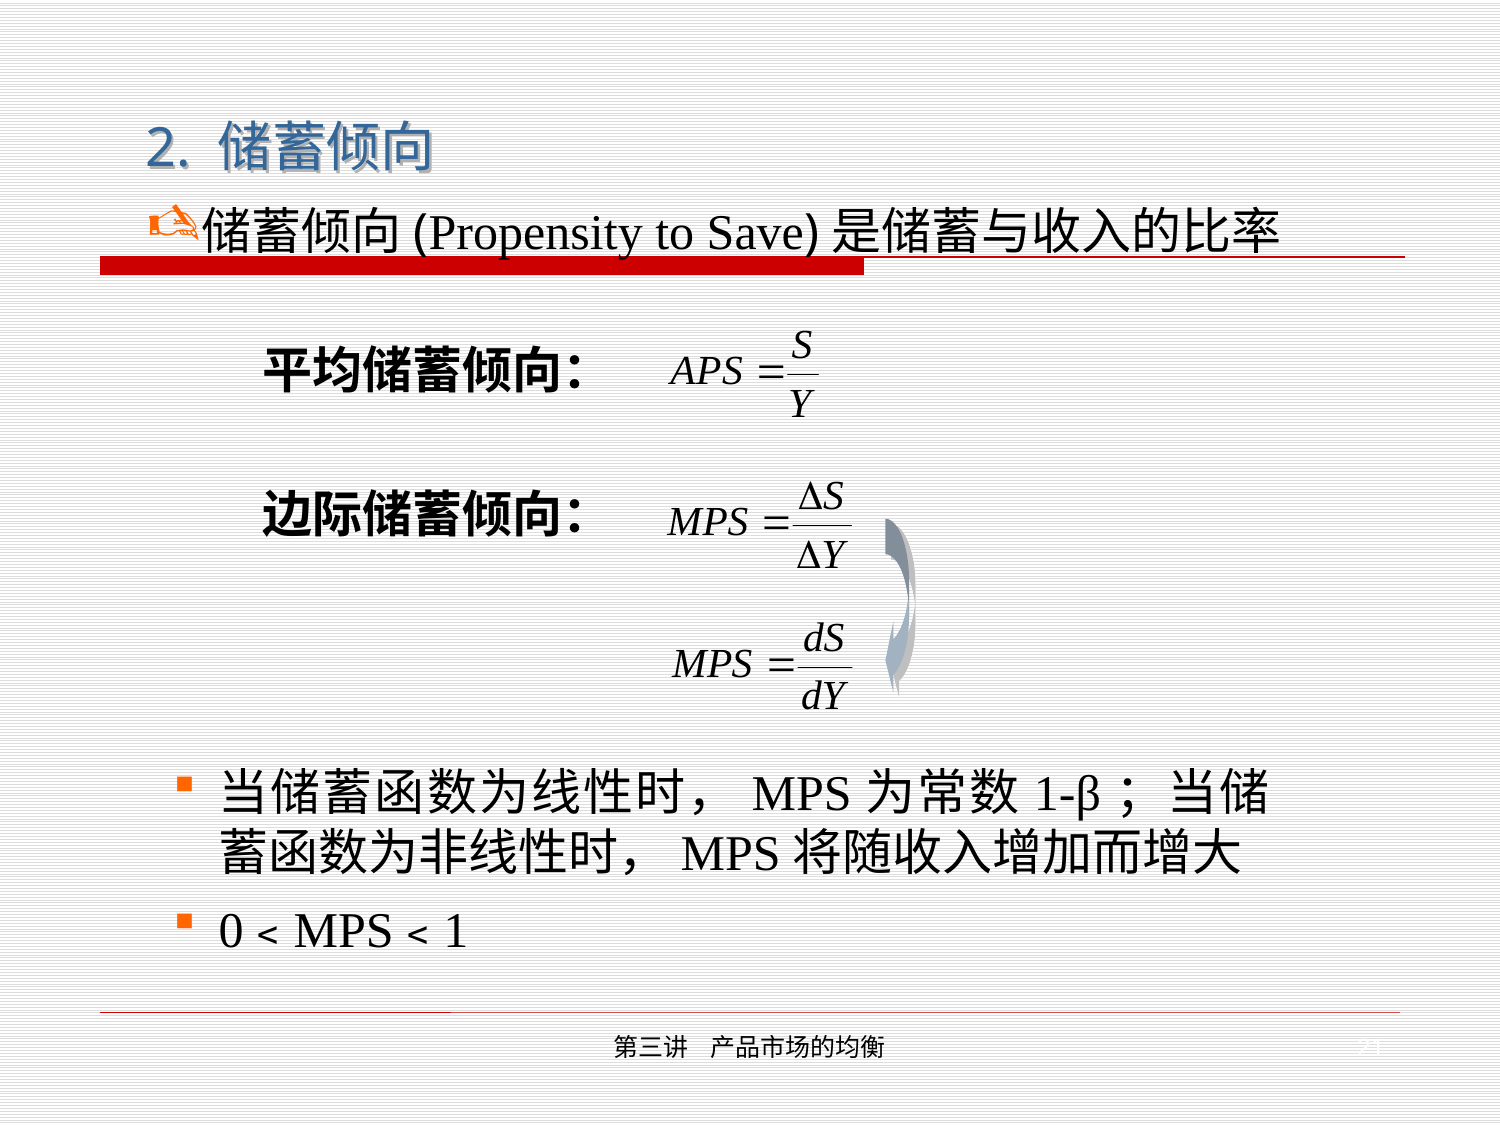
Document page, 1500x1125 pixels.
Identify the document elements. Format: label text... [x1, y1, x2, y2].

footer 第三讲 产品市场的均衡 [512, 1024, 988, 1103]
text_box 当储蓄函数为线性时，MPS为常数1-β；当储蓄函数为非线性时，MPS将随收入增加而增大 0﹤MPS﹤1 [159, 753, 1284, 953]
text_box 储蓄倾向(Propensity to Save)是储蓄与收入的比率 [130, 191, 1350, 275]
text_box 2. 储蓄倾向 [130, 113, 869, 185]
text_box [660, 470, 861, 578]
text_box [660, 319, 828, 427]
text_box 边际储蓄倾向： [247, 475, 650, 547]
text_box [664, 612, 863, 719]
text_box [885, 518, 910, 693]
slide_number 21 [1074, 1024, 1401, 1103]
text_box 平均储蓄倾向： [247, 331, 650, 404]
